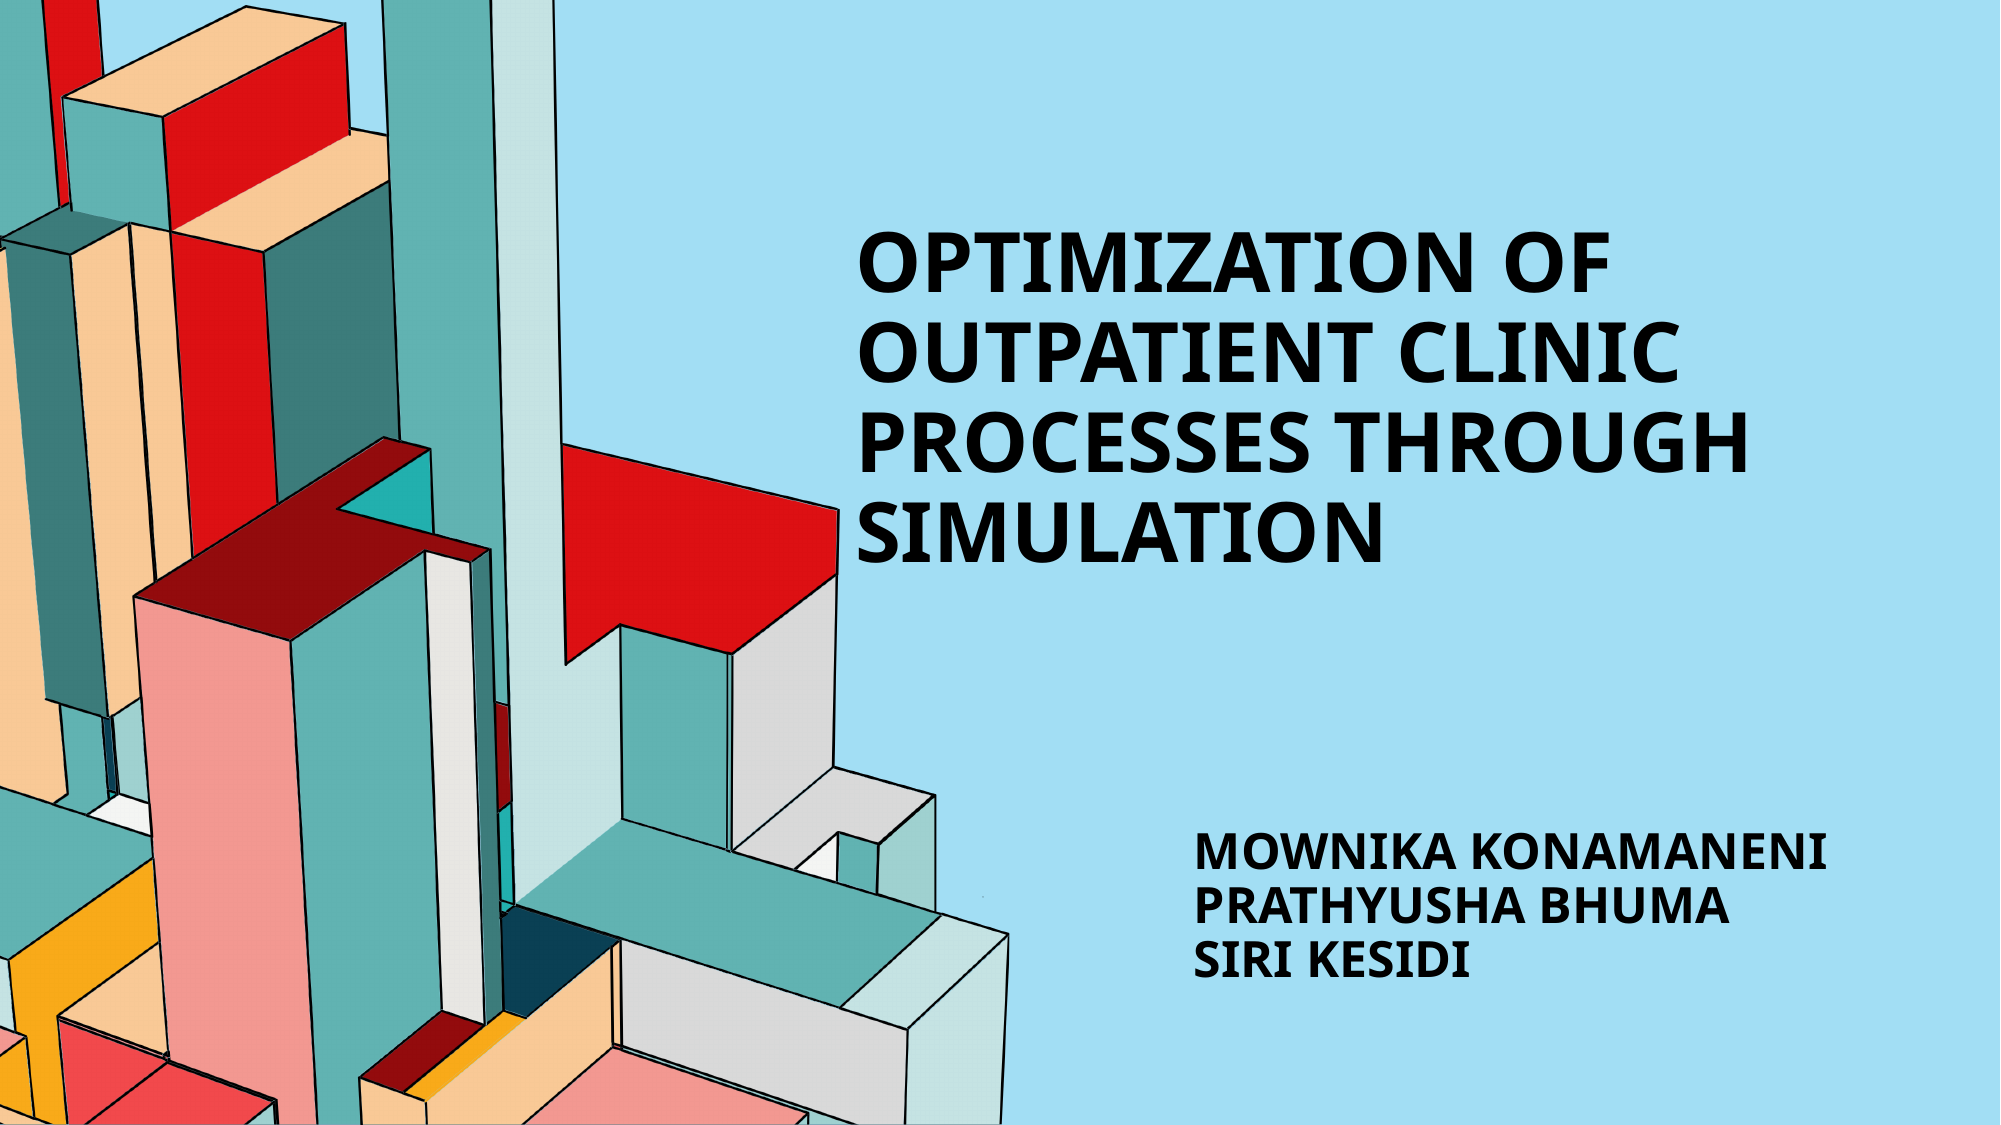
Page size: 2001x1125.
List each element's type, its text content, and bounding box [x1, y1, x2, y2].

text_box Mownika Konamaneni Prathyusha bhuma Siri kesidi [1178, 731, 1957, 996]
title Optimization of Outpatient Clinic Processes through simulation [840, 86, 1851, 588]
picture [0, 0, 1010, 1125]
